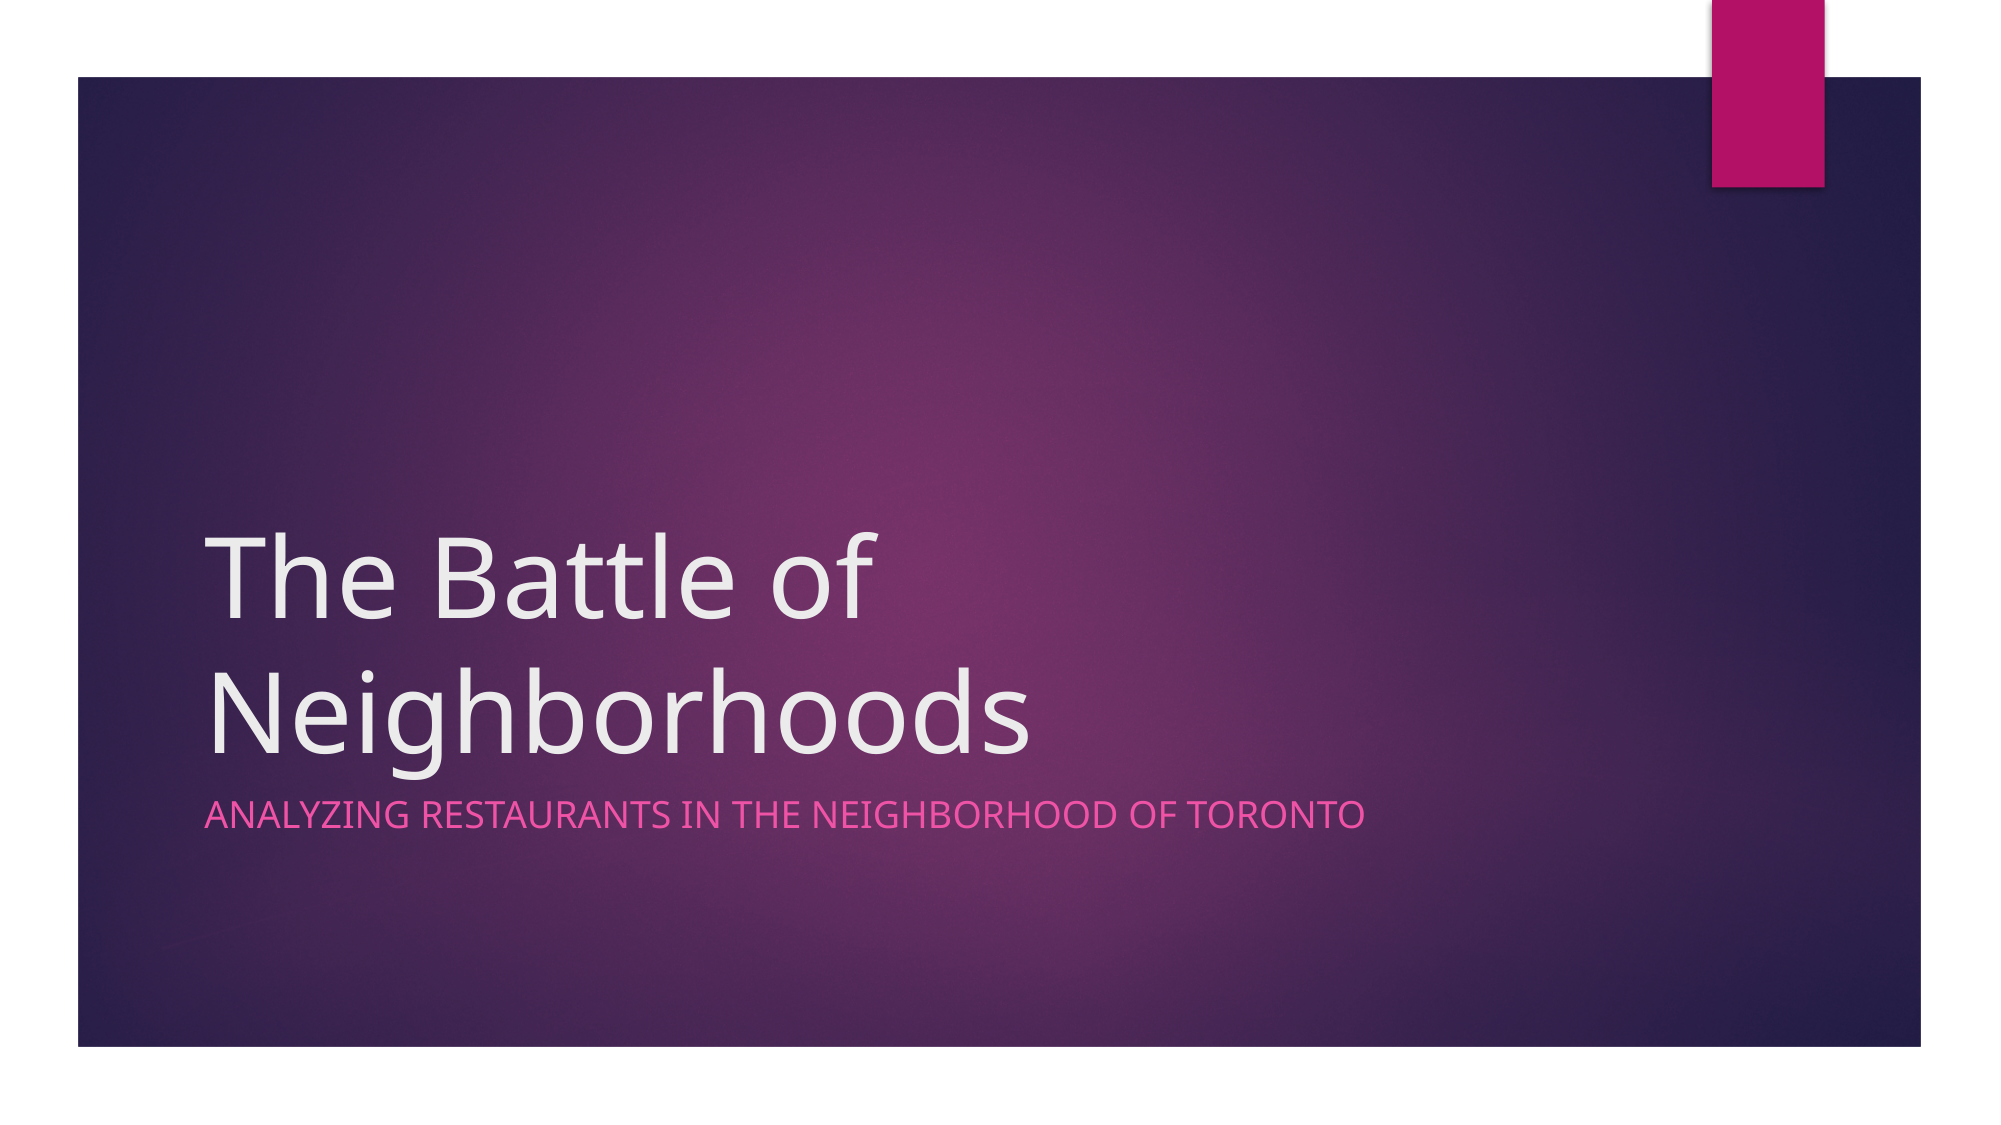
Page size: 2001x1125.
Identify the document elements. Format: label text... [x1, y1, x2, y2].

title The Battle of Neighborhoods [189, 344, 1638, 783]
subtitle Analyzing restaurants in the neighborhood of Toronto [189, 783, 1638, 925]
